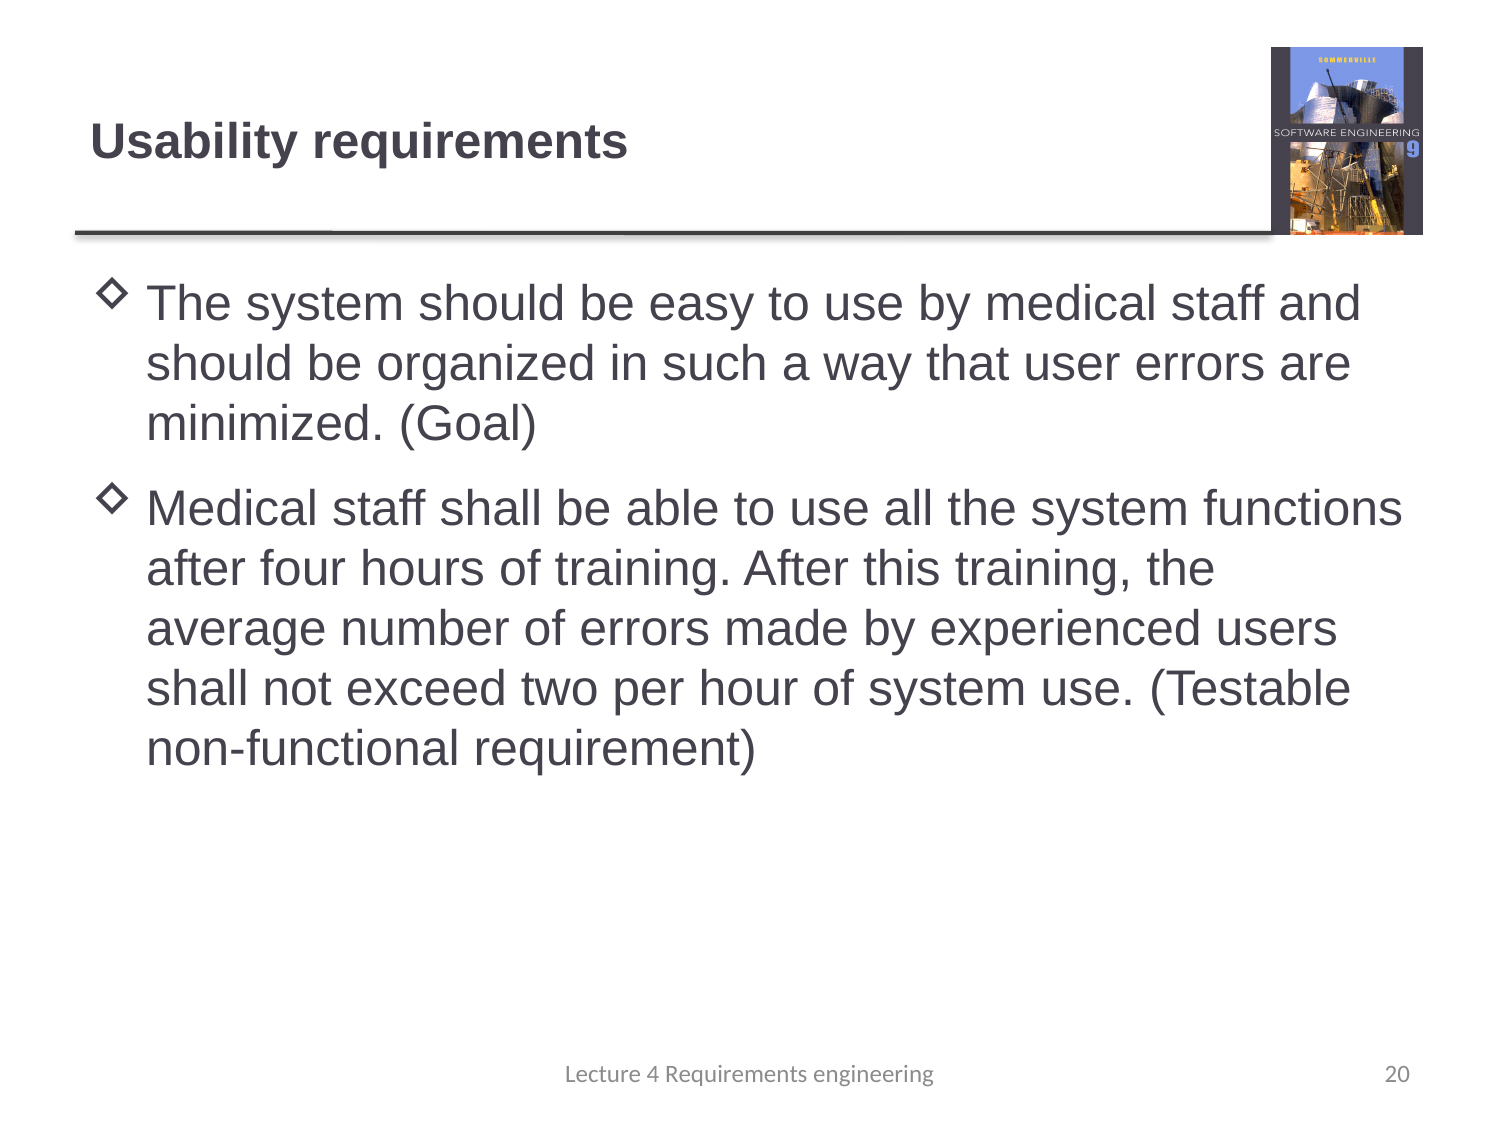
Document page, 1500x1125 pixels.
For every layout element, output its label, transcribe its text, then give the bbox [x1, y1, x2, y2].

picture [1272, 47, 1423, 235]
footer Lecture 4 Requirements engineering [512, 1042, 988, 1103]
title Usability requirements [74, 44, 1272, 233]
list The system should be easy to use by medical staff and should be organized in such a way that user errors are minimized. (Goal) Medical staff shall be able to use all the system functions after four hours of training. After this training, the average number of errors made by experienced users shall not exceed two per hour of system use. (Testable non-functional requirement) [75, 262, 1425, 1005]
slide_number 20 [1074, 1042, 1425, 1103]
